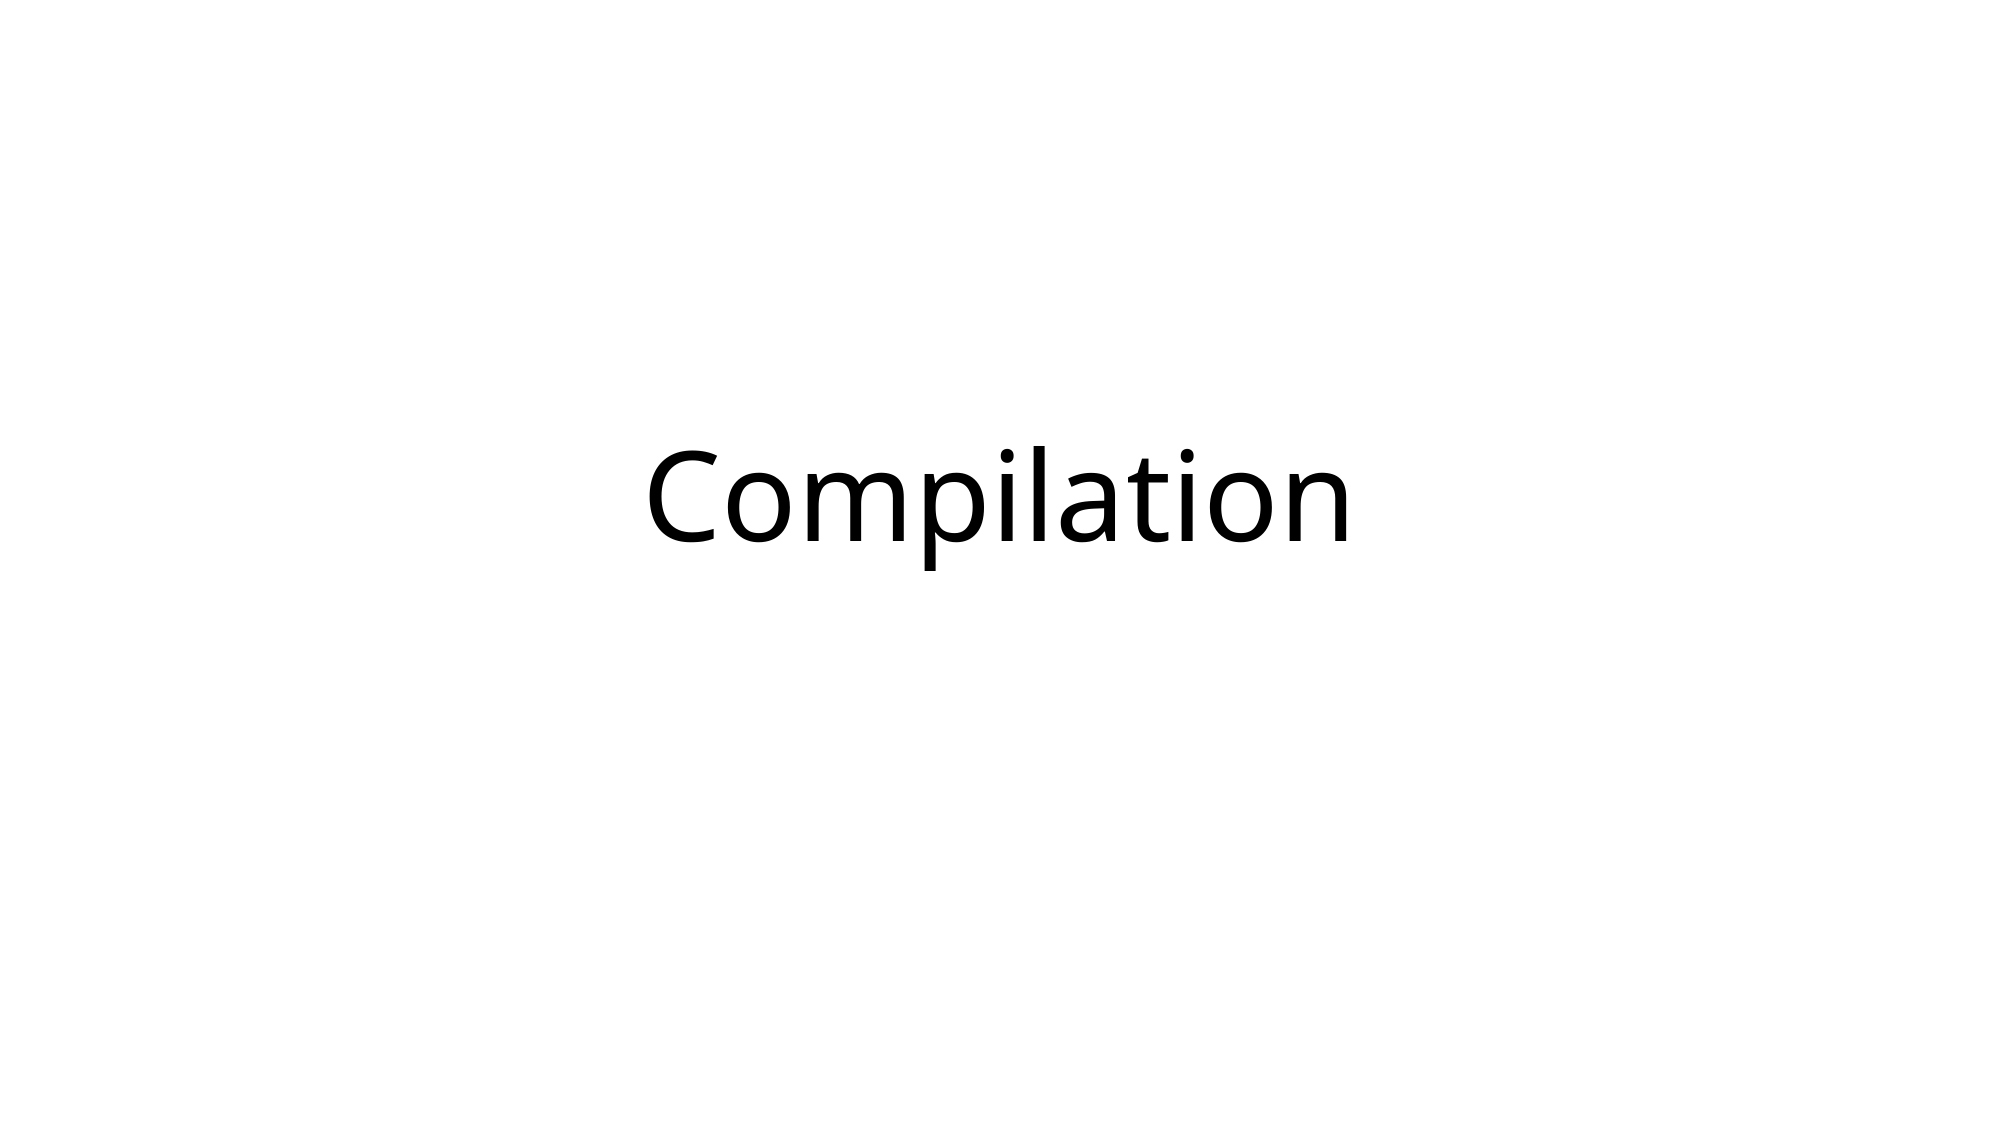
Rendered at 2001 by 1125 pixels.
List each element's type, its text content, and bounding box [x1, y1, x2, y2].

title Compilation [249, 184, 1750, 576]
